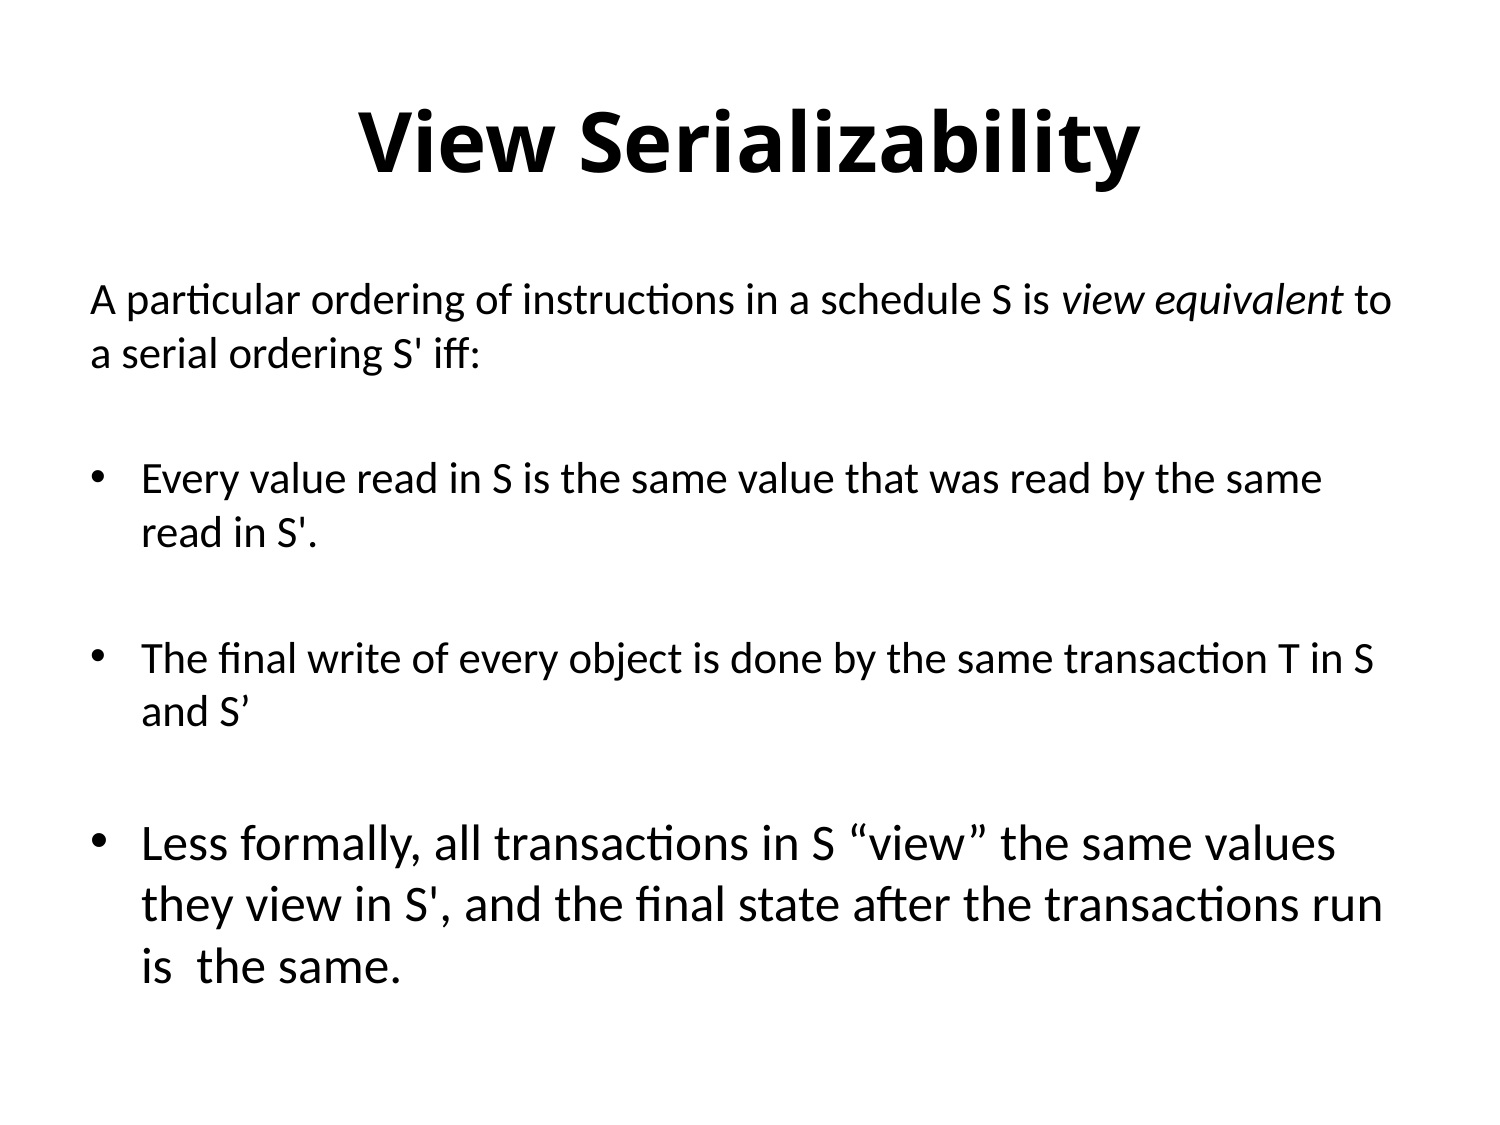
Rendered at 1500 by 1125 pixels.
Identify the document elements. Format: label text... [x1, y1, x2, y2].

list A particular ordering of instructions in a schedule S is view equivalent to a serial ordering S' iff: Every value read in S is the same value that was read by the same read in S'. The final write of every object is done by the same transaction T in S and S’ Less formally, all transactions in S “view” the same values they view in S', and the final state after the transactions run is the same. [75, 262, 1425, 1005]
title View Serializability [75, 45, 1425, 233]
